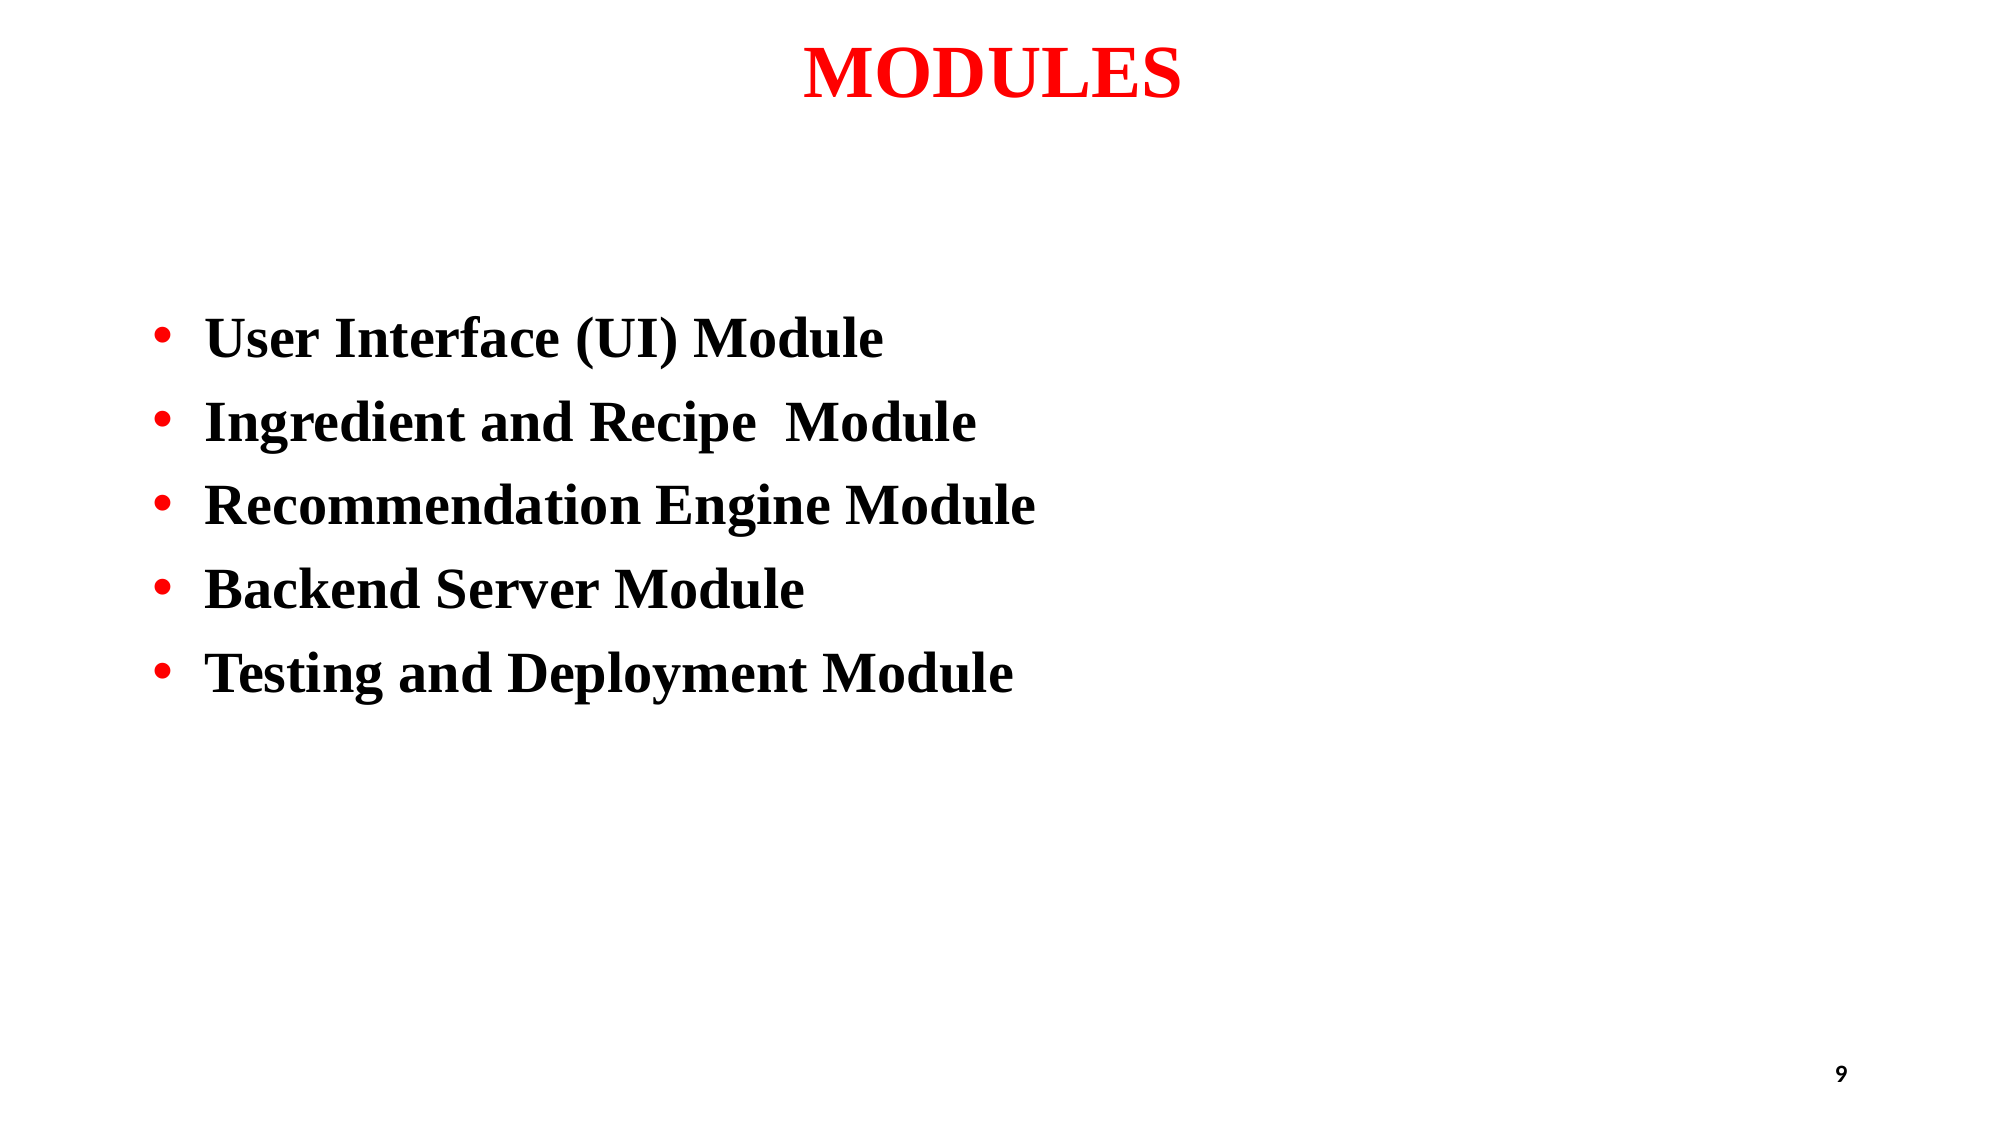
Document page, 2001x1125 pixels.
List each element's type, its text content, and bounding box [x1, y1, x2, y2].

slide_number 9 [1412, 1042, 1863, 1103]
title MODULES [2, 19, 2000, 128]
list User Interface (UI) Module Ingredient and Recipe Module Recommendation Engine Module Backend Server Module Testing and Deployment Module [137, 299, 1863, 1014]
